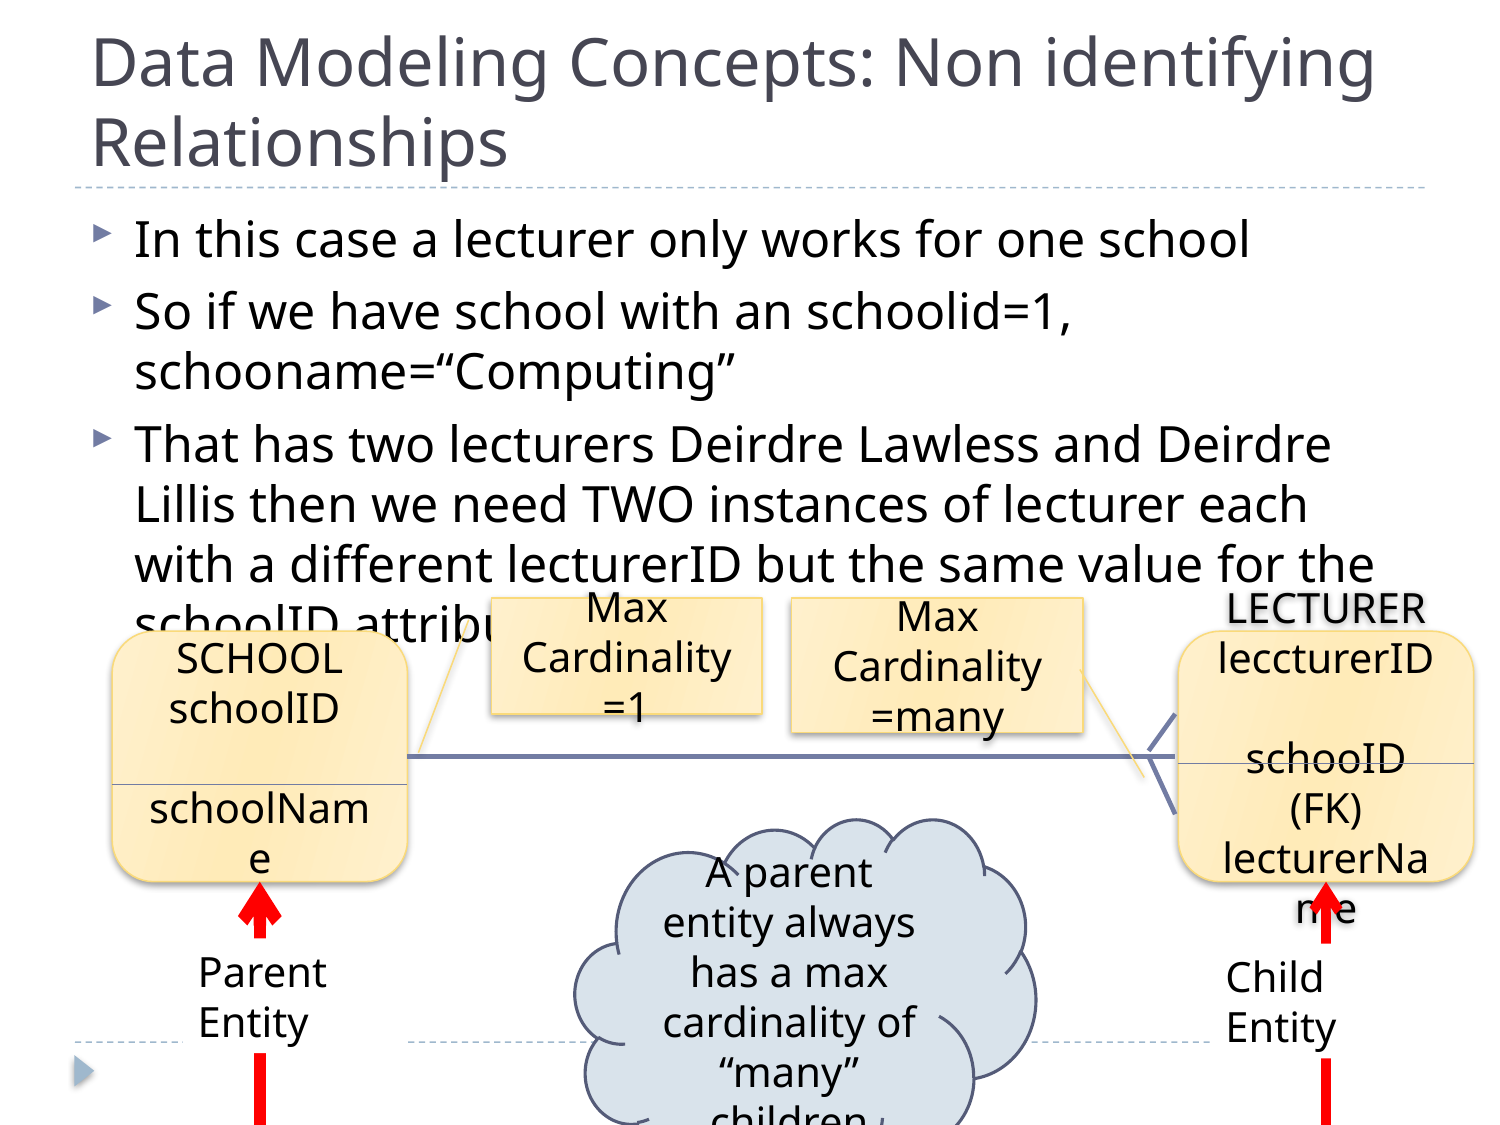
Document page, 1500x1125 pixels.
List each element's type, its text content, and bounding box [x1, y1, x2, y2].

list In this case a lecturer only works for one school So if we have school with an schoolid=1, schooname=“Computing” That has two lecturers Deirdre Lawless and Deirdre Lillis then we need TWO instances of lecturer each with a different lecturerID but the same value for the schoolID attribute. [75, 200, 1425, 1006]
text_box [111, 597, 1474, 1125]
title Data Modeling Concepts: Non identifying Relationships [75, 24, 1425, 188]
